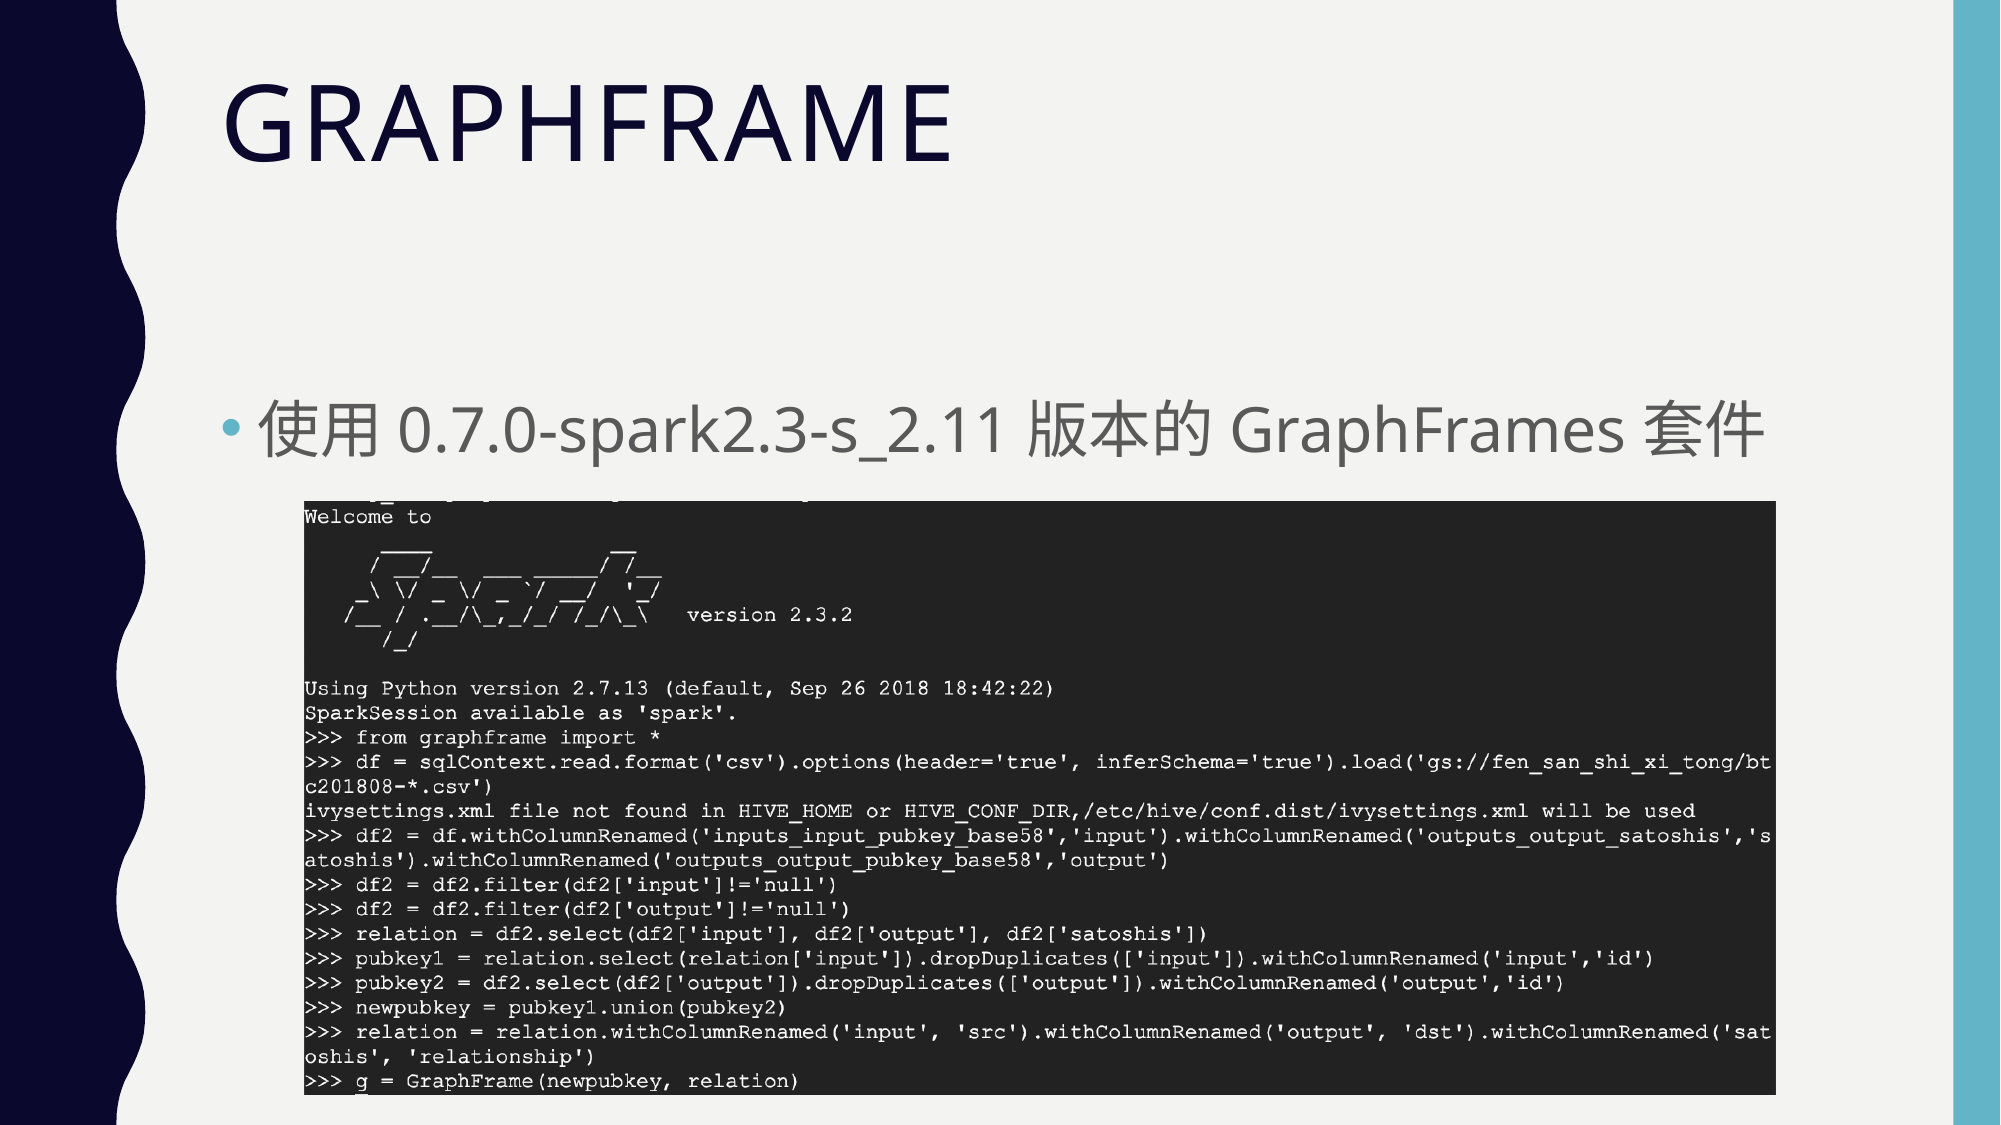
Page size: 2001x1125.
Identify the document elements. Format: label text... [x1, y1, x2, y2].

picture [304, 500, 1776, 1095]
list 使用0.7.0-spark2.3-s_2.11版本的GraphFrames套件 [205, 375, 1875, 965]
title graphframe [205, 62, 1875, 308]
